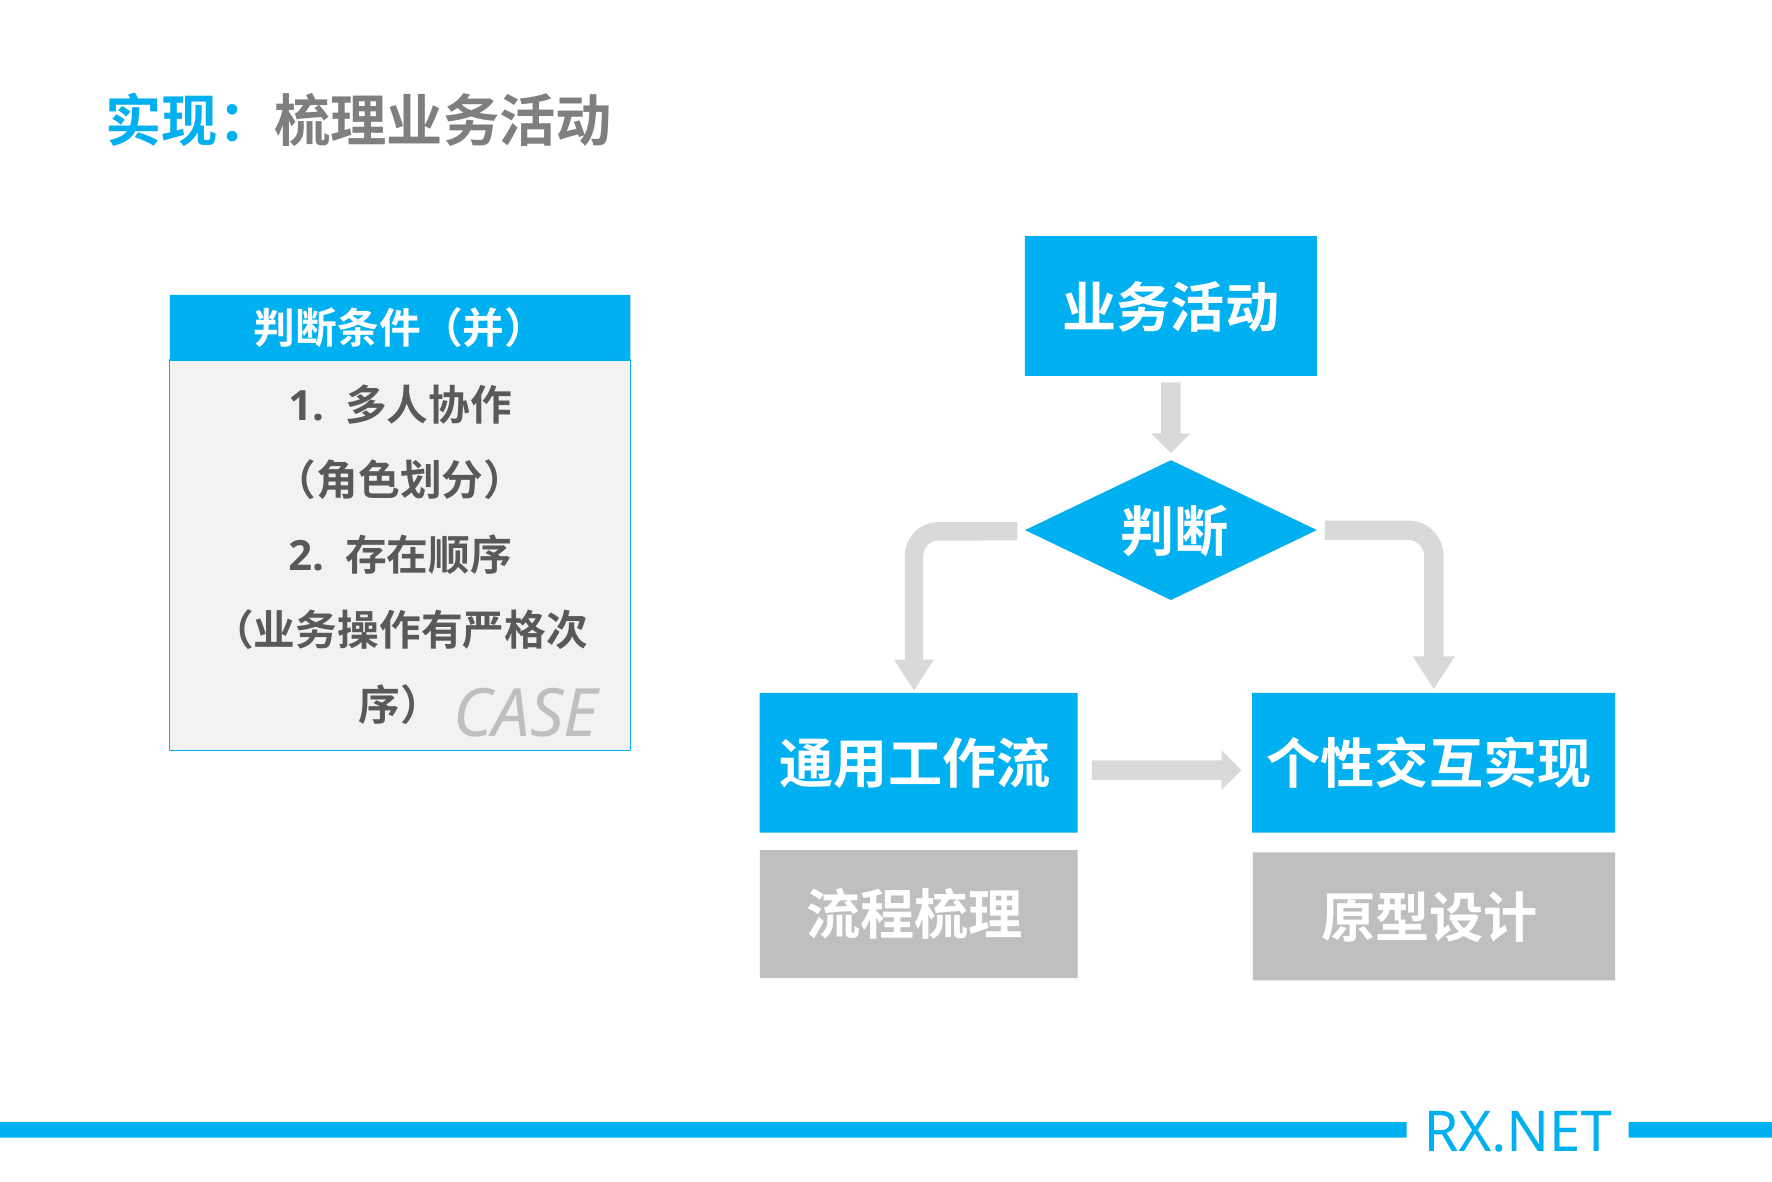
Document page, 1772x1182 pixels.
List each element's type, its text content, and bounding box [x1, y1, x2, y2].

text_box [1252, 692, 1616, 722]
text_box 判断 [1039, 489, 1311, 570]
text_box [1323, 519, 1457, 691]
text_box [759, 850, 1078, 979]
text_box 个性交互实现 [1239, 722, 1620, 803]
text_box [1108, 570, 1234, 601]
text_box 业务活动 [1035, 265, 1307, 346]
text_box 通用工作流 [759, 722, 1072, 803]
text_box 判断条件（并） [169, 294, 631, 360]
text_box CASE [438, 662, 631, 758]
text_box 原型设计 [1273, 876, 1586, 956]
text_box [1148, 381, 1194, 455]
text_box [892, 521, 1019, 693]
text_box [1090, 747, 1243, 793]
text_box [1025, 523, 1039, 537]
text_box 流程梳理 [759, 873, 1071, 953]
text_box [1110, 460, 1232, 489]
text_box [759, 692, 1078, 833]
title 实现：梳理业务活动 [88, 71, 1684, 166]
text_box [1024, 236, 1317, 376]
text_box [1252, 803, 1616, 833]
text_box 1. 多人协作 （角色划分） 2. 存在顺序 （业务操作有严格次序） [169, 360, 631, 811]
text_box [1252, 852, 1616, 981]
